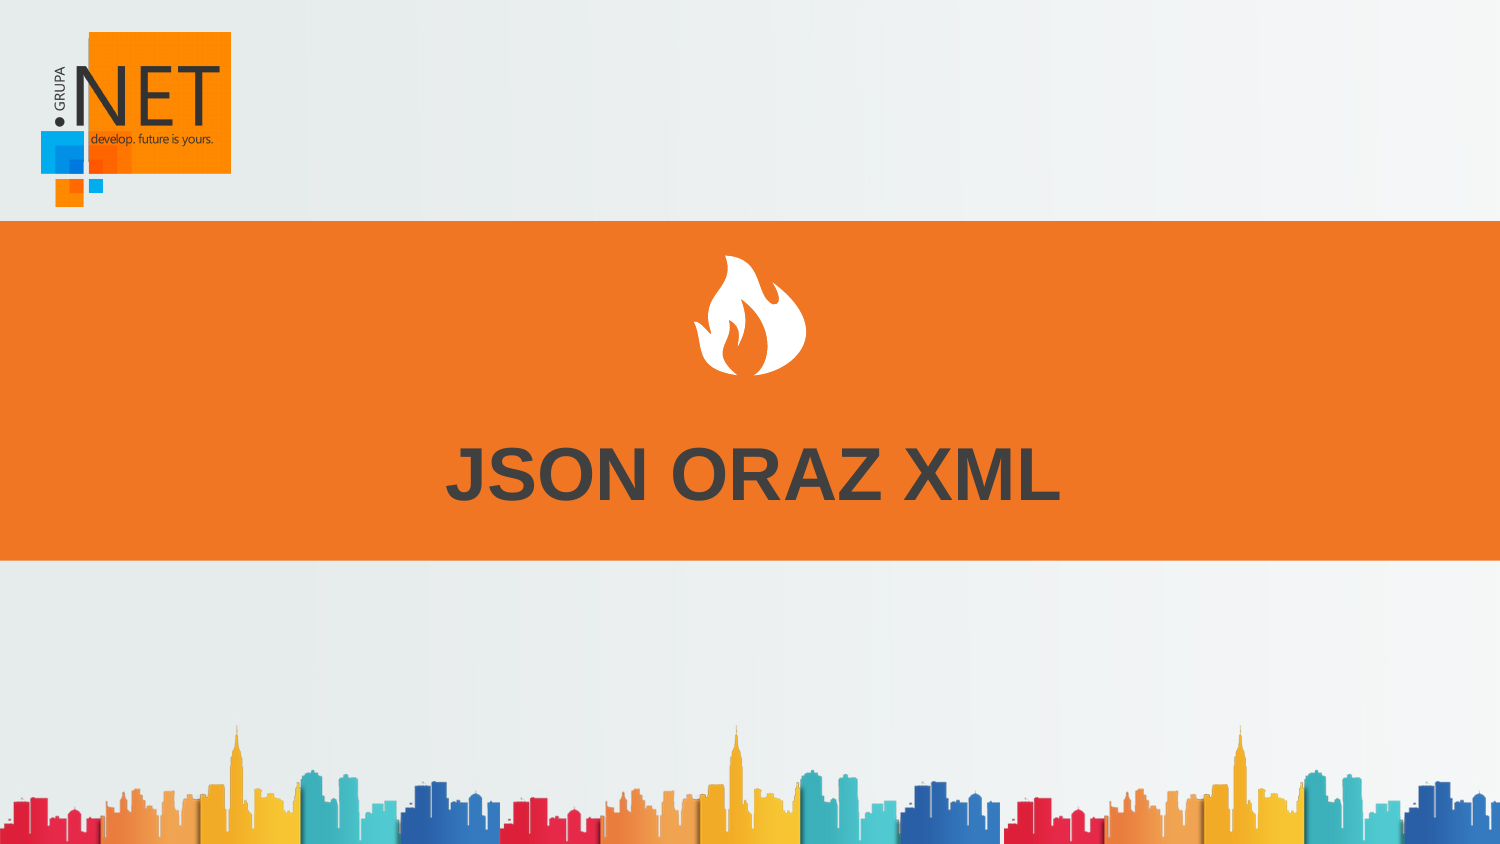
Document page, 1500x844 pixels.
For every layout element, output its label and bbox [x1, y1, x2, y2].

text_box [0, 219, 1500, 563]
text_box [339, 425, 1259, 515]
text_box [692, 253, 809, 378]
picture [0, 0, 1500, 219]
picture [0, 563, 1500, 844]
